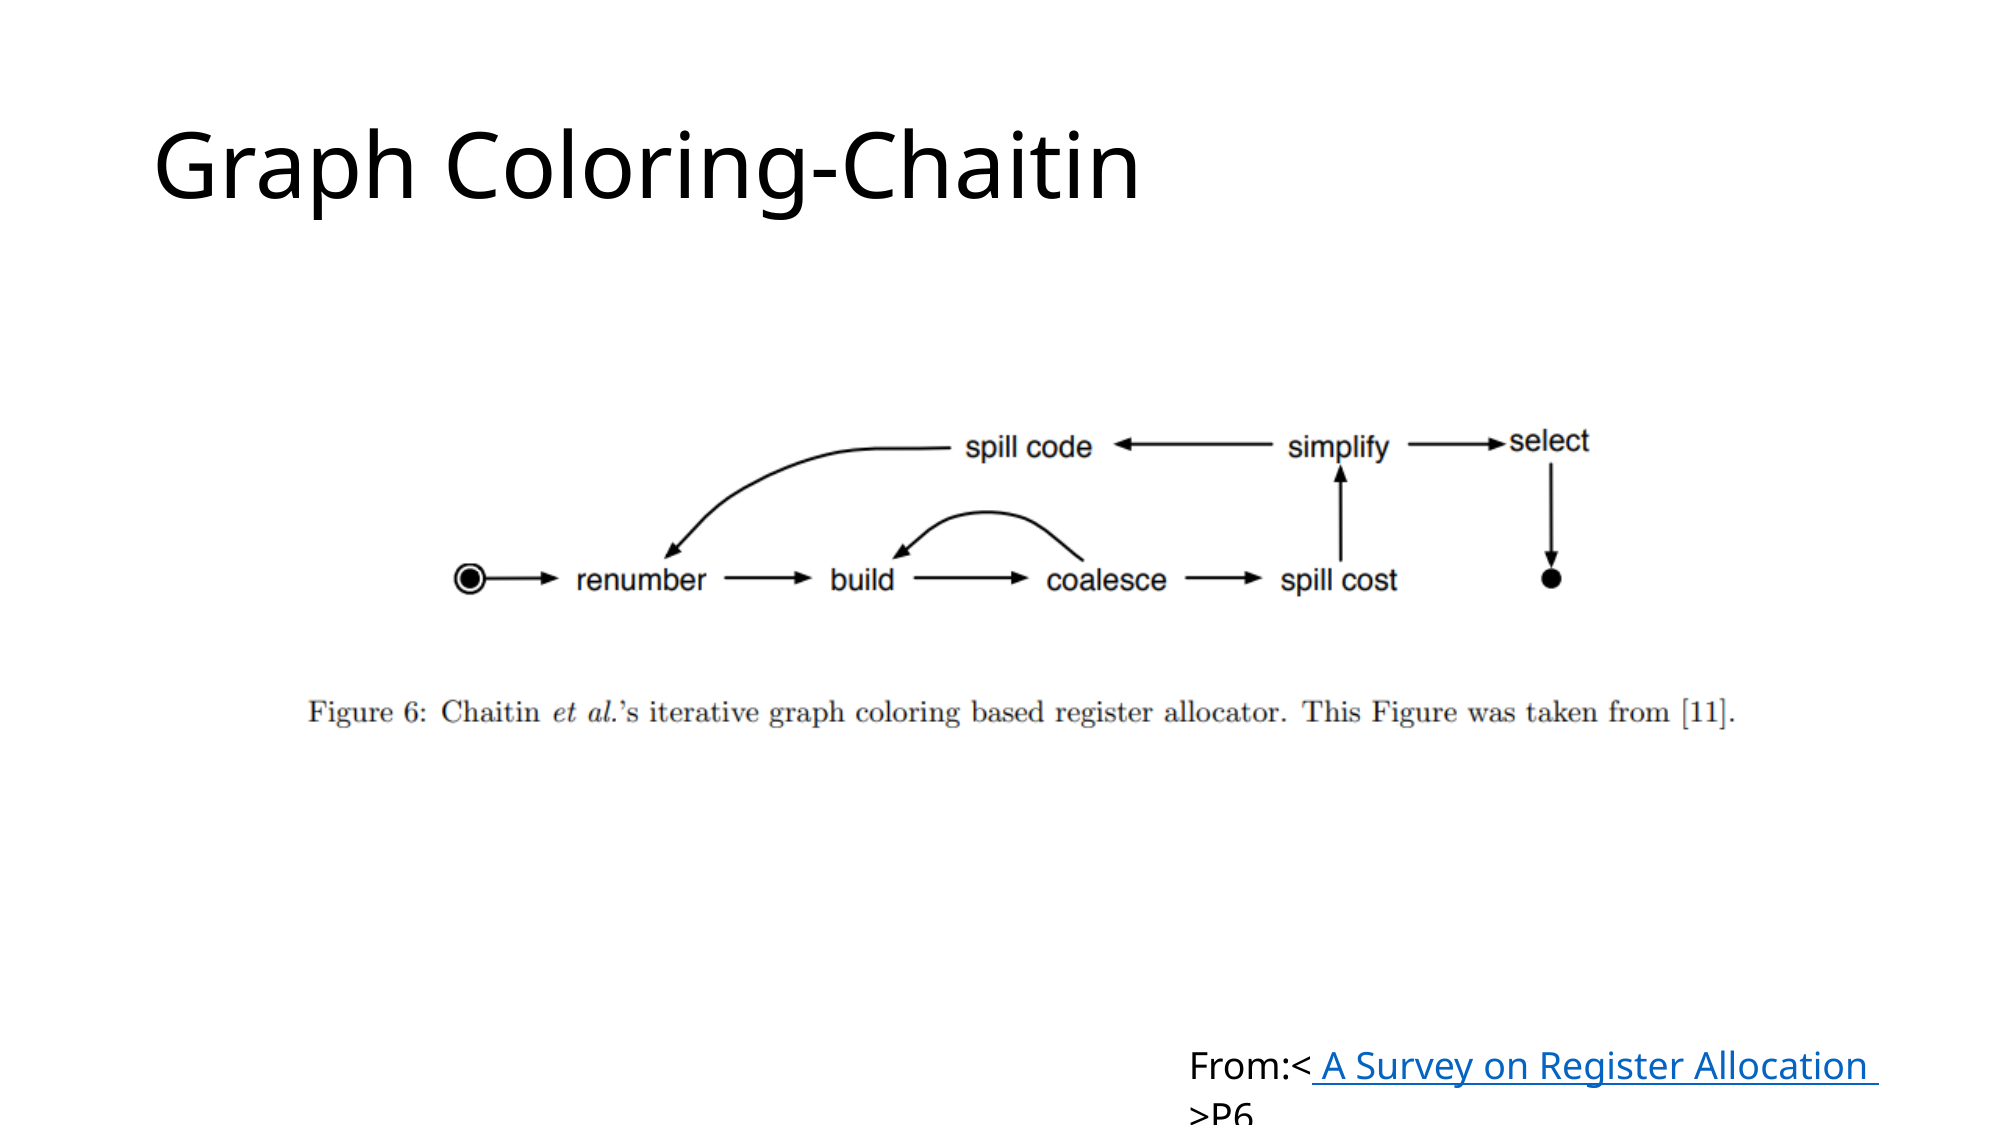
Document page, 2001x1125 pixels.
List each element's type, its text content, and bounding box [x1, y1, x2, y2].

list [269, 401, 1829, 762]
title Graph Coloring-Chaitin [137, 59, 1863, 278]
text_box From:< A Survey on Register Allocation >P6 [1174, 1034, 1948, 1125]
